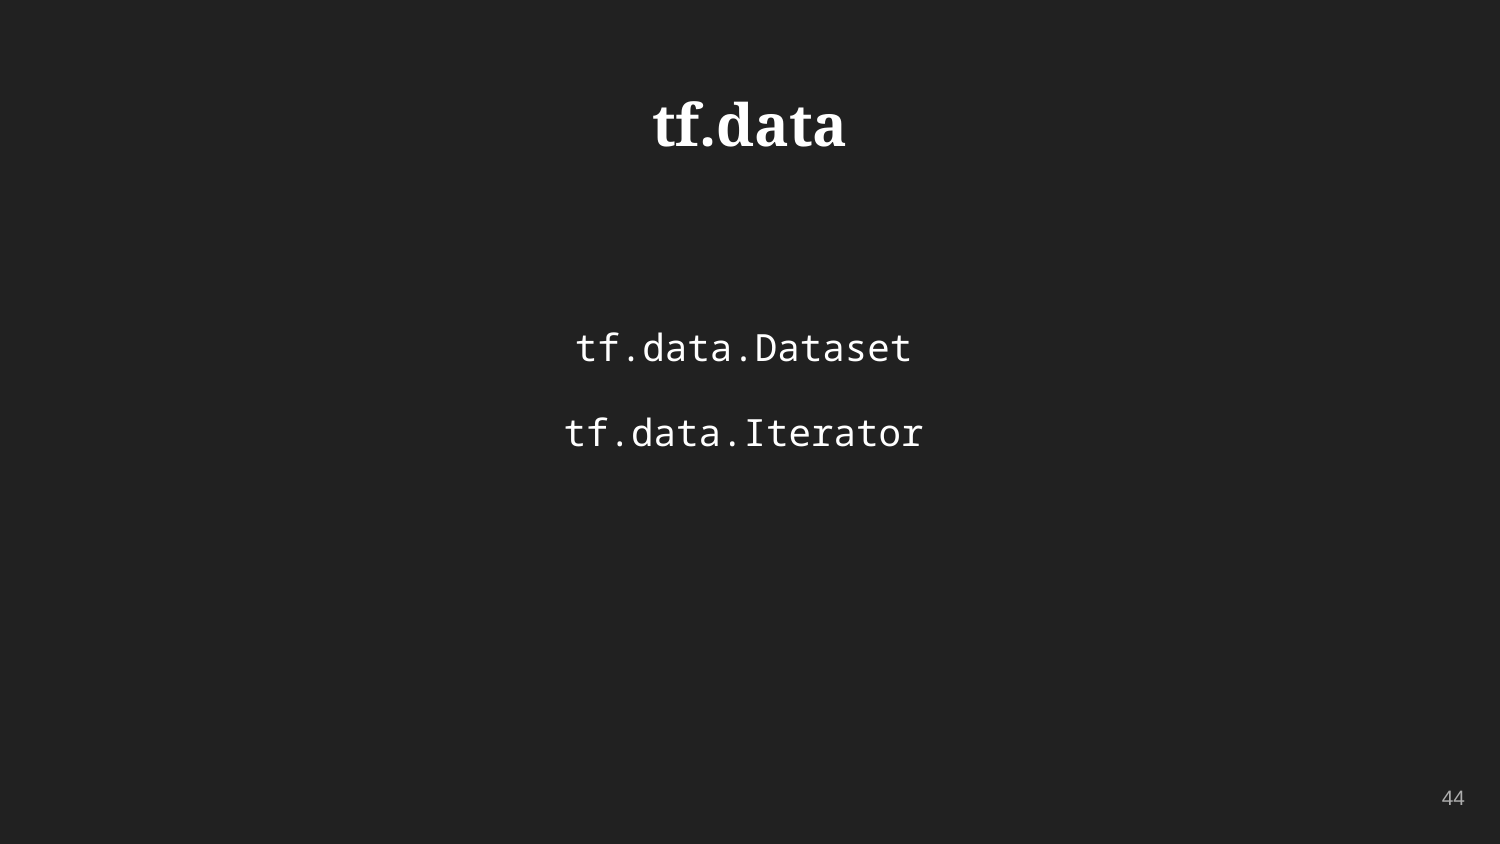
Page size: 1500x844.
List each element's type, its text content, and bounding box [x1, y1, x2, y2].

slide_number ‹#› [1389, 764, 1480, 830]
list tf.data.Dataset tf.data.Iterator [44, 301, 1443, 647]
title tf.data [51, 72, 1449, 167]
